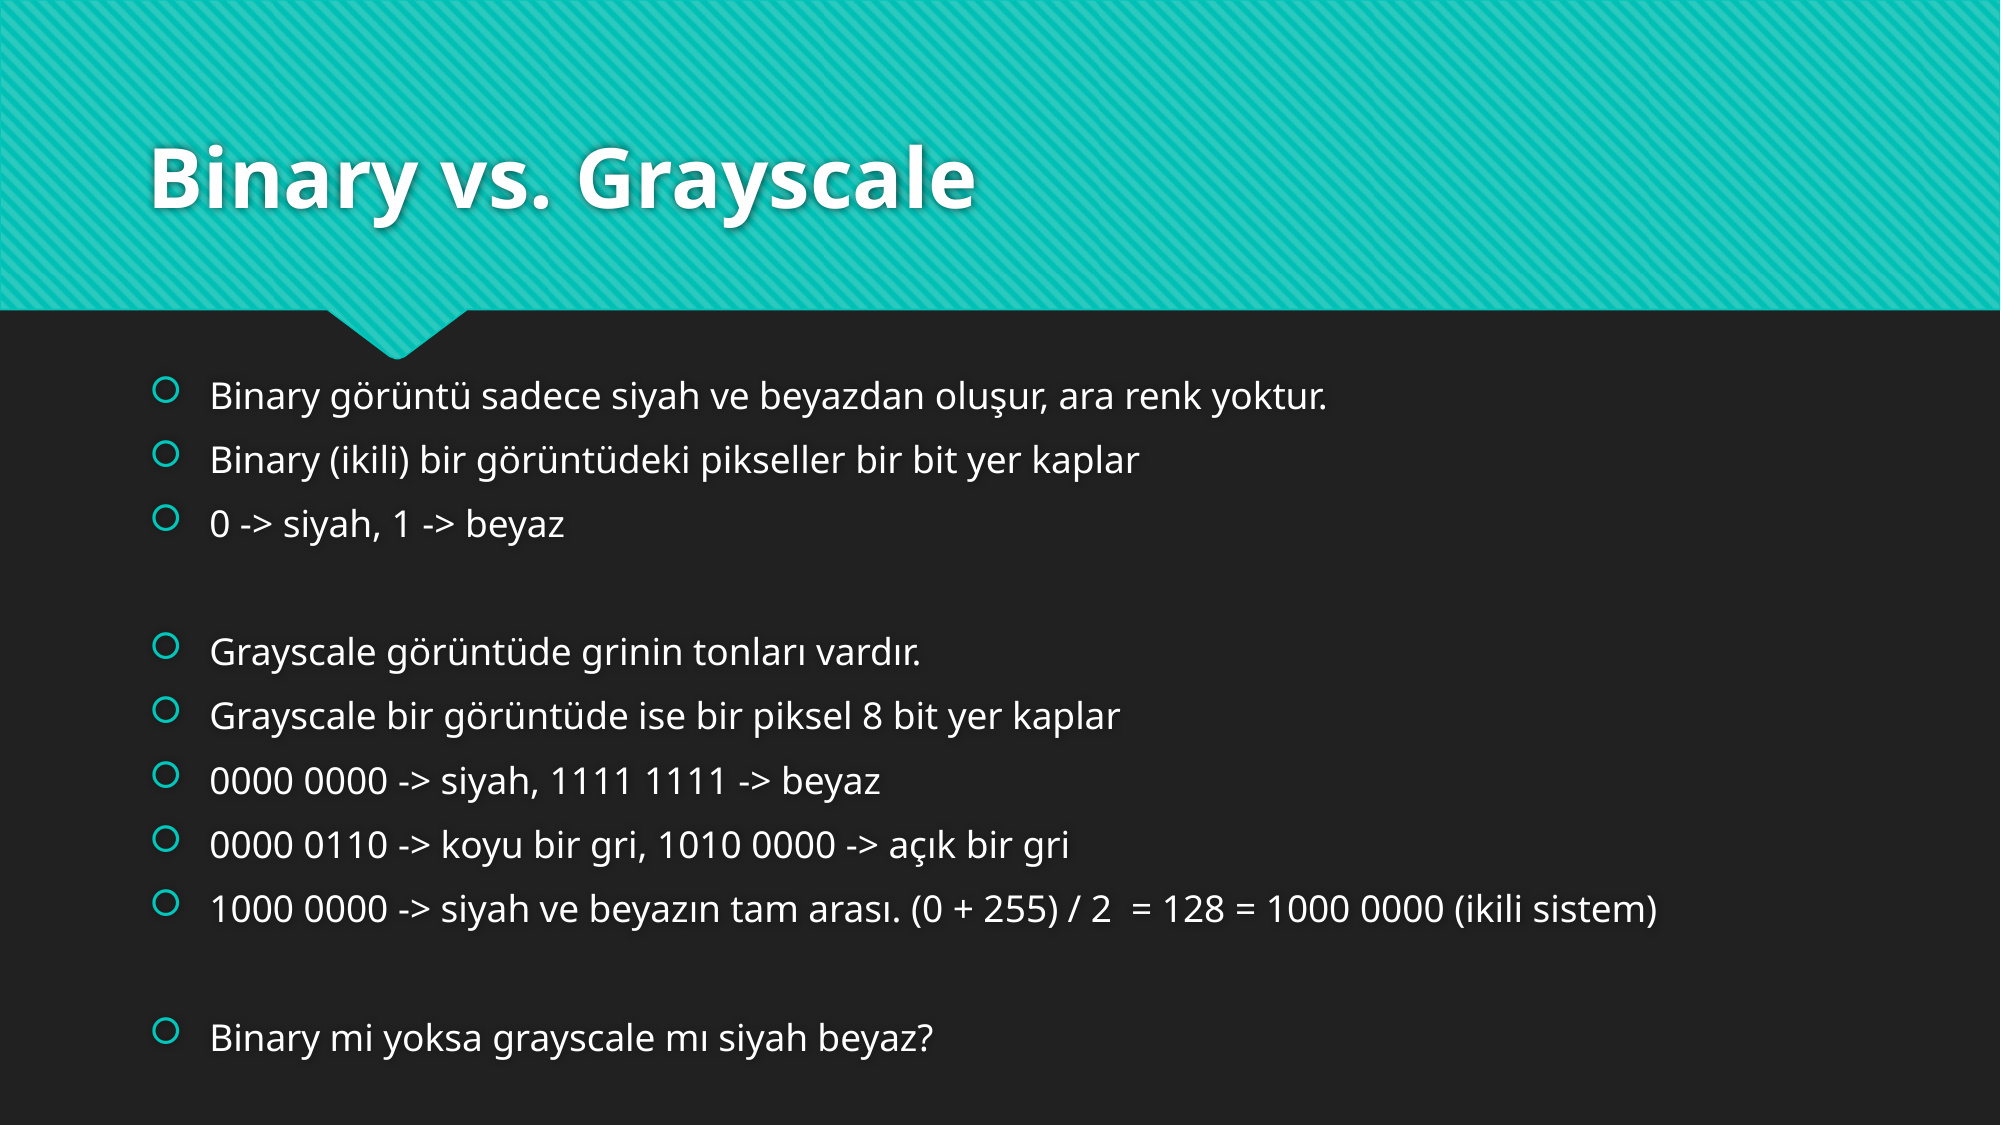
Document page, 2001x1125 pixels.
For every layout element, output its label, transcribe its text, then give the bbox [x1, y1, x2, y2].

title Binary vs. Grayscale [132, 73, 1868, 233]
list Binary görüntü sadece siyah ve beyazdan oluşur, ara renk yoktur. Binary (ikili) bir görüntüdeki pikseller bir bit yer kaplar 0 -> siyah, 1 -> beyaz Grayscale görüntüde grinin tonları vardır. Grayscale bir görüntüde ise bir piksel 8 bit yer kaplar 0000 0000 -> siyah, 1111 1111 -> beyaz 0000 0110 -> koyu bir gri, 1010 0000 -> açık bir gri 1000 0000 -> siyah ve beyazın tam arası. (0 + 255) / 2 = 128 = 1000 0000 (ikili sistem) Binary mi yoksa grayscale mı siyah beyaz? [134, 364, 1866, 1067]
